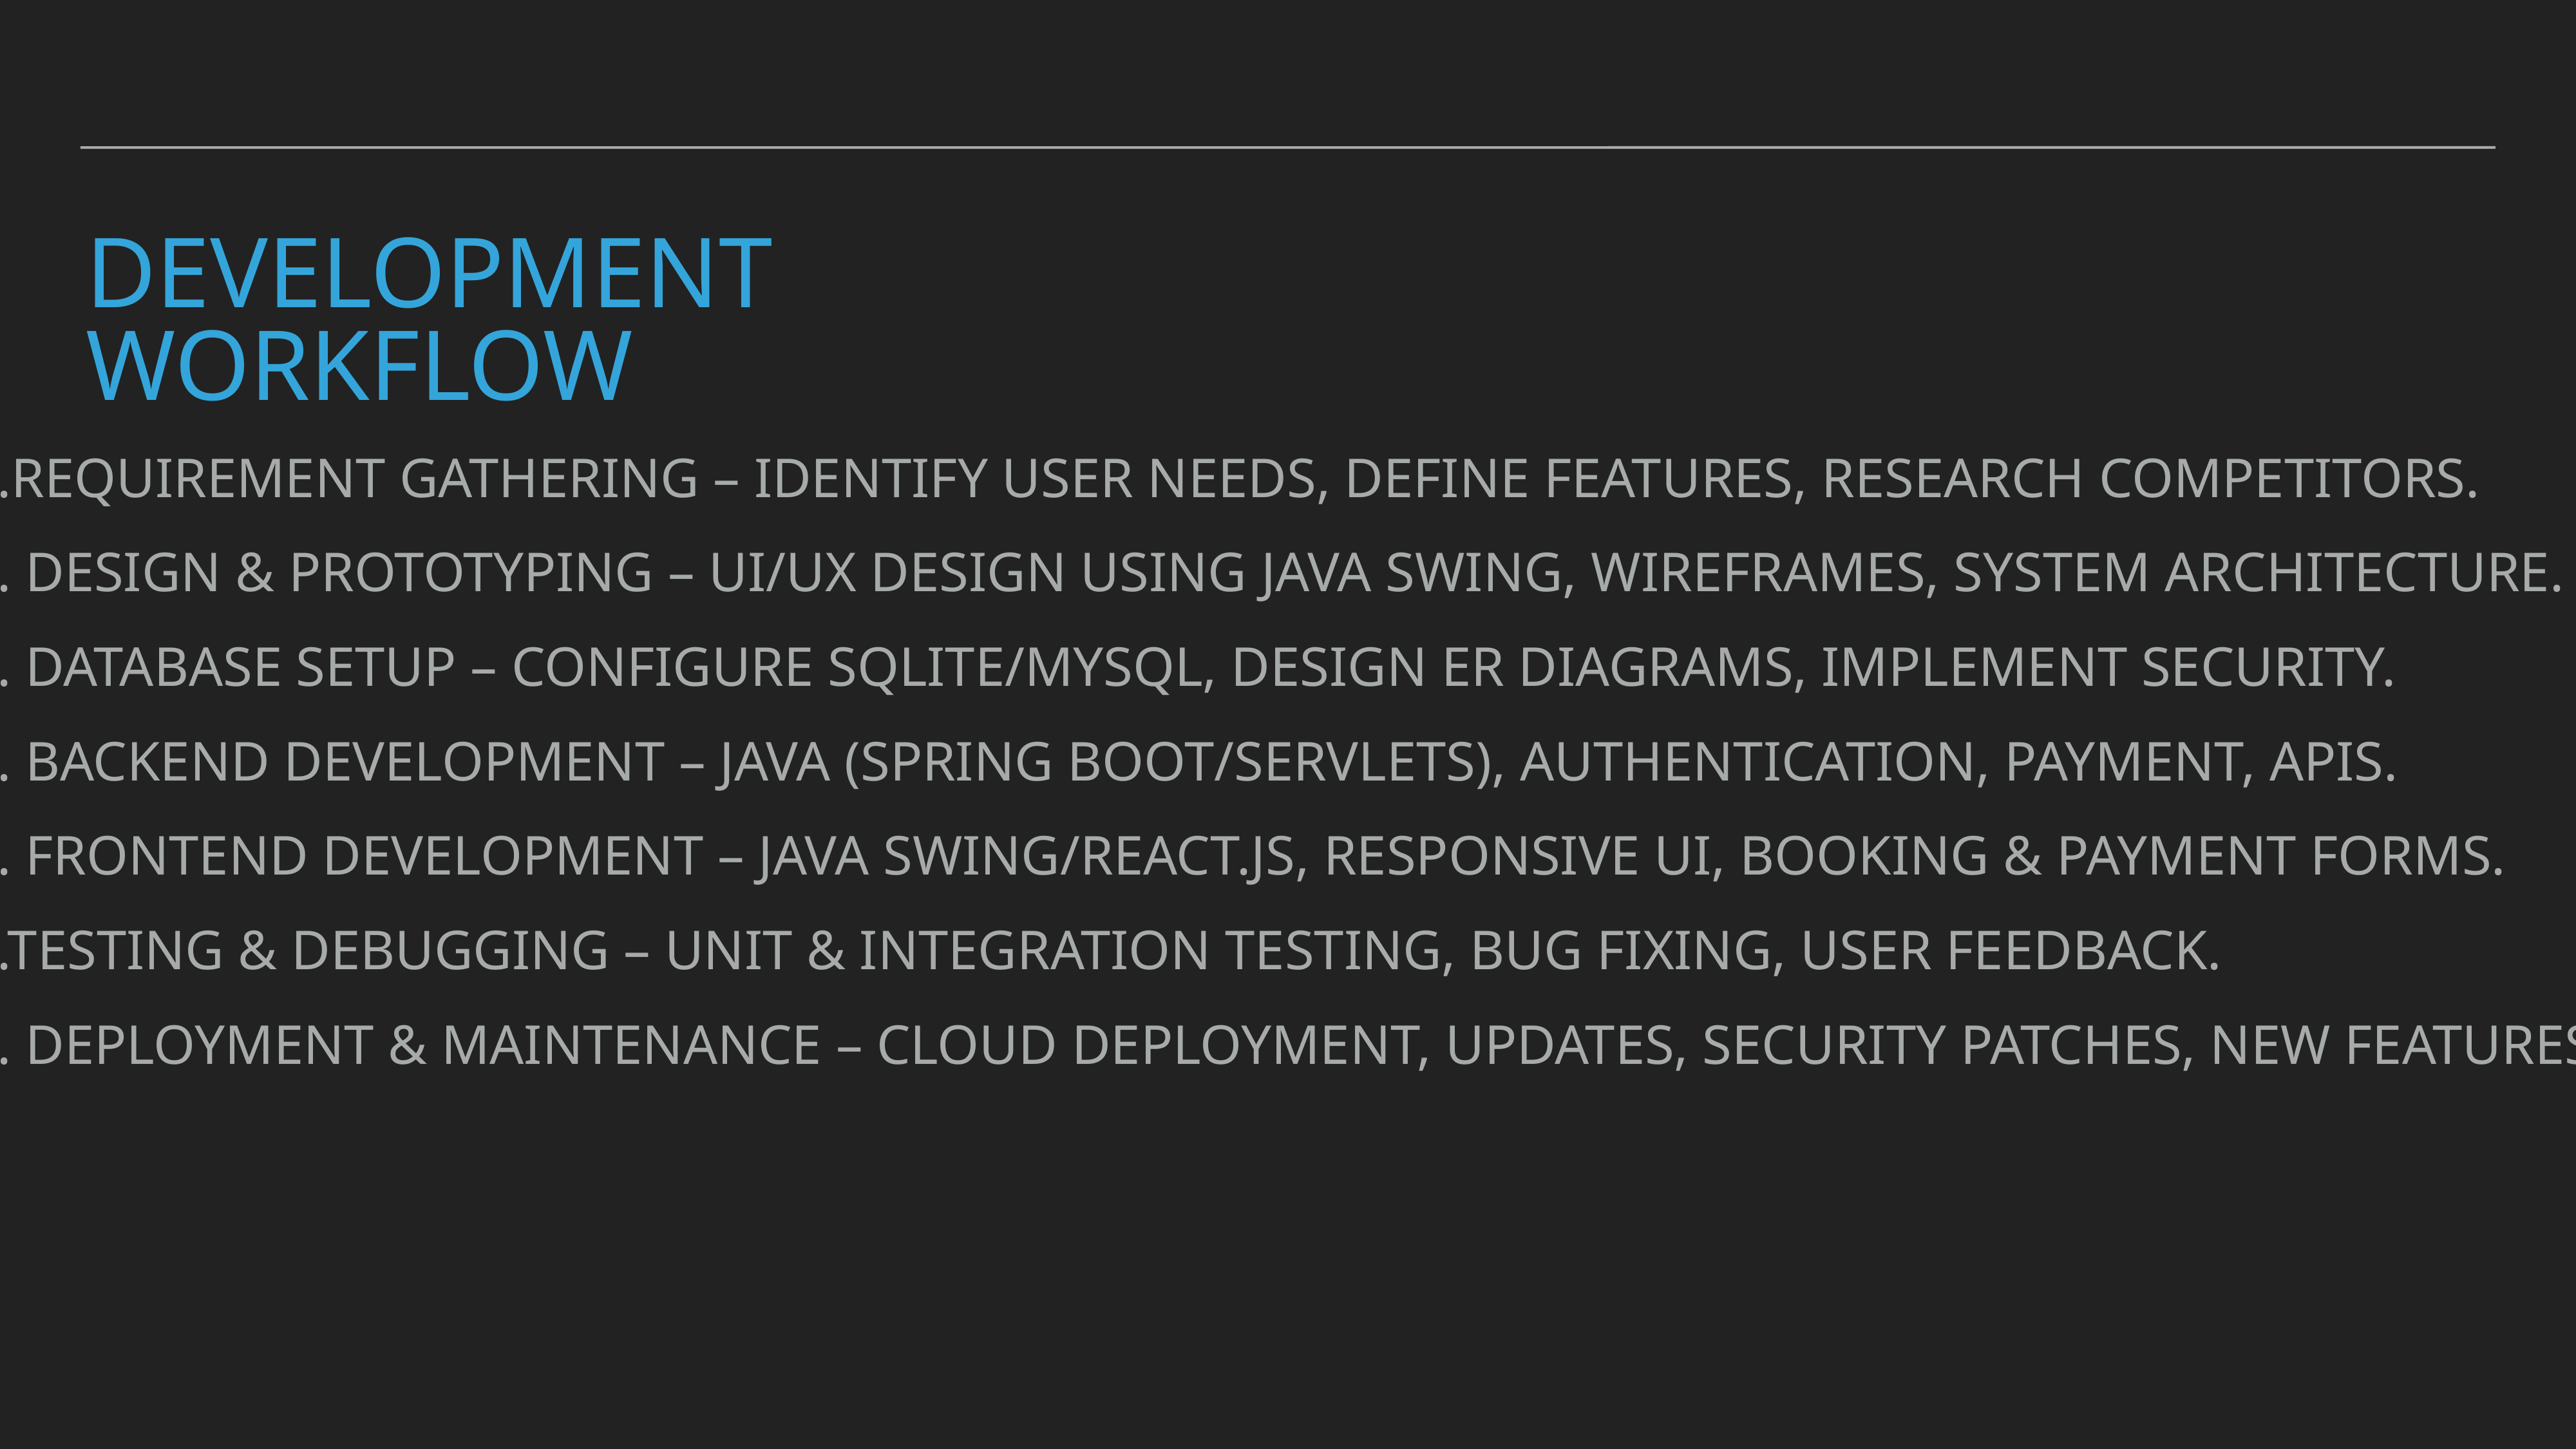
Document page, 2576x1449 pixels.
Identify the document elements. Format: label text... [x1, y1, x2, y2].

text_box 1.Requirement Gathering – Identify user needs, define features, research competitors. 2. Design & Prototyping – UI/UX design using Java Swing, wireframes, system architecture. 3. Database Setup – Configure SQLite/MySQL, design ER diagrams, implement security. 4. Backend Development – Java (Spring Boot/Servlets), authentication, payment, APIs. 5. Frontend Development – Java Swing/React.js, responsive UI, booking & payment forms. 6.Testing & Debugging – Unit & integration testing, bug fixing, user feedback. 7. Deployment & Maintenance – Cloud deployment, updates, security patches, new features. [0, 450, 2576, 1080]
title DEVELOPMENT WORKFLOW [80, 227, 1329, 336]
